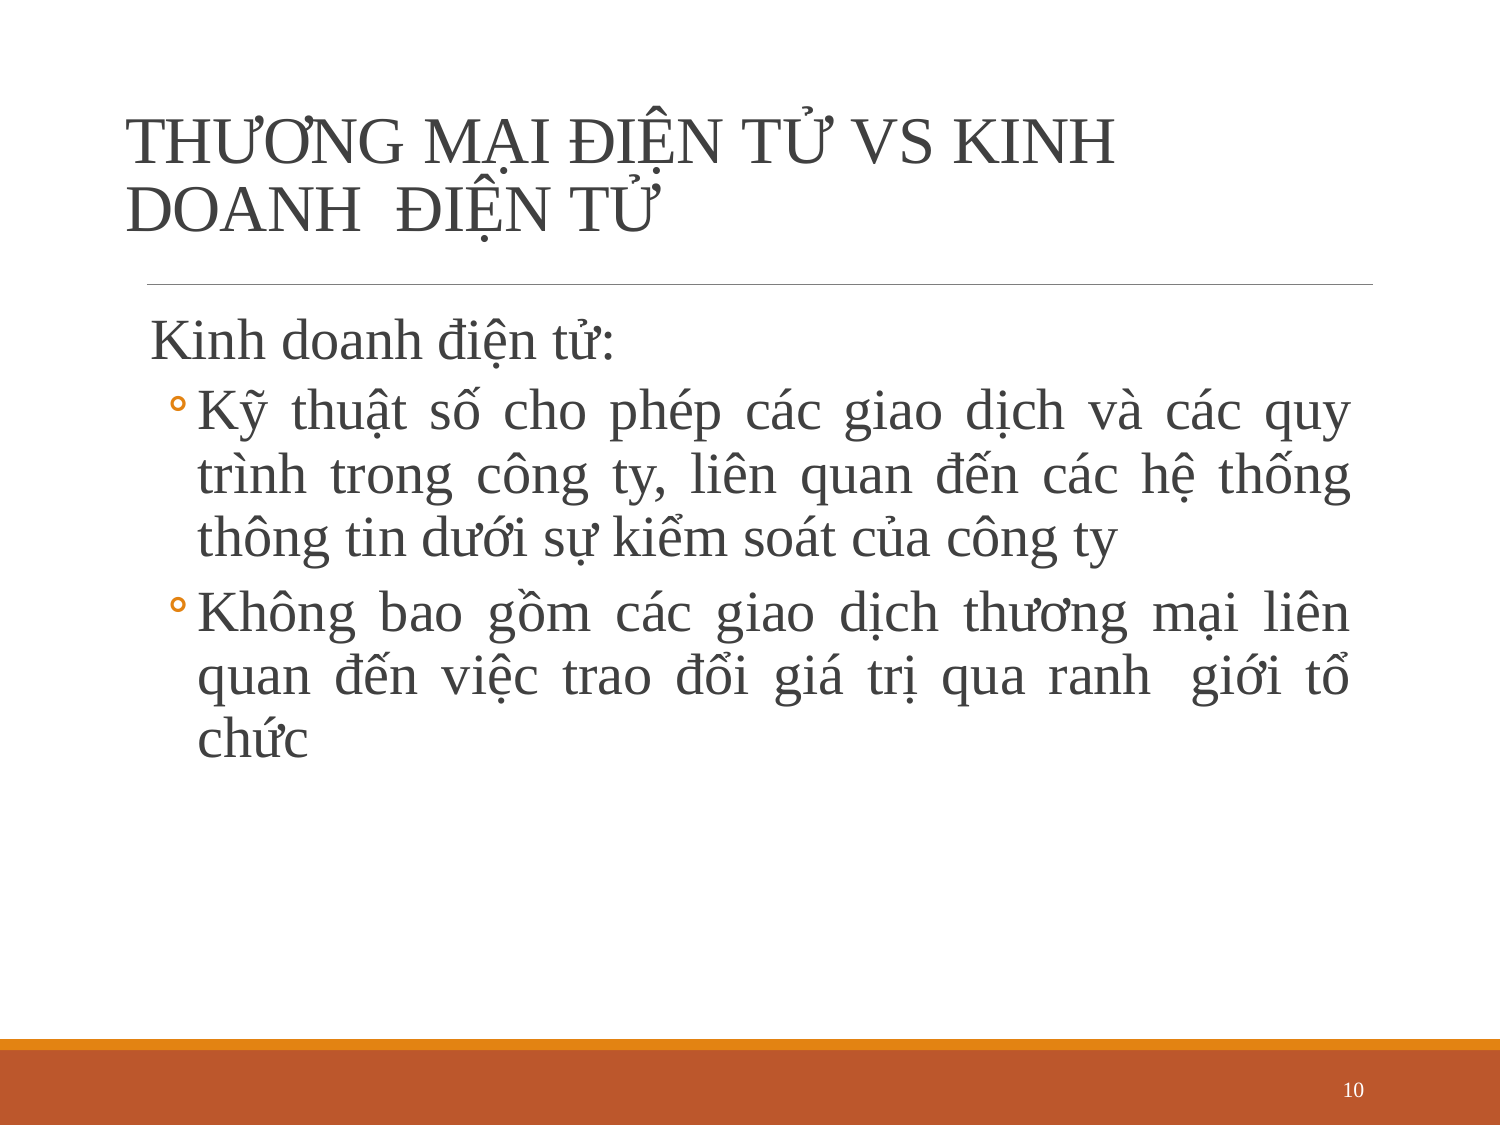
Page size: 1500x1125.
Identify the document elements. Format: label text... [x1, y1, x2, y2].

title THƯƠNG MẠI ĐIỆN TỬ VS KINH DOANH ĐIỆN TỬ [122, 94, 1355, 297]
text_box Kinh doanh điện tử: Kỹ thuật số cho phép các giao dịch và các quy trình trong công ty, liên quan đến các hệ thống thông tin dưới sự kiểm soát của công ty Không bao gồm các giao dịch thương mại liên quan đến việc trao đổi giá trị qua ranh giới tổ chức [147, 299, 1375, 770]
slide_number 10 [1336, 1076, 1371, 1125]
